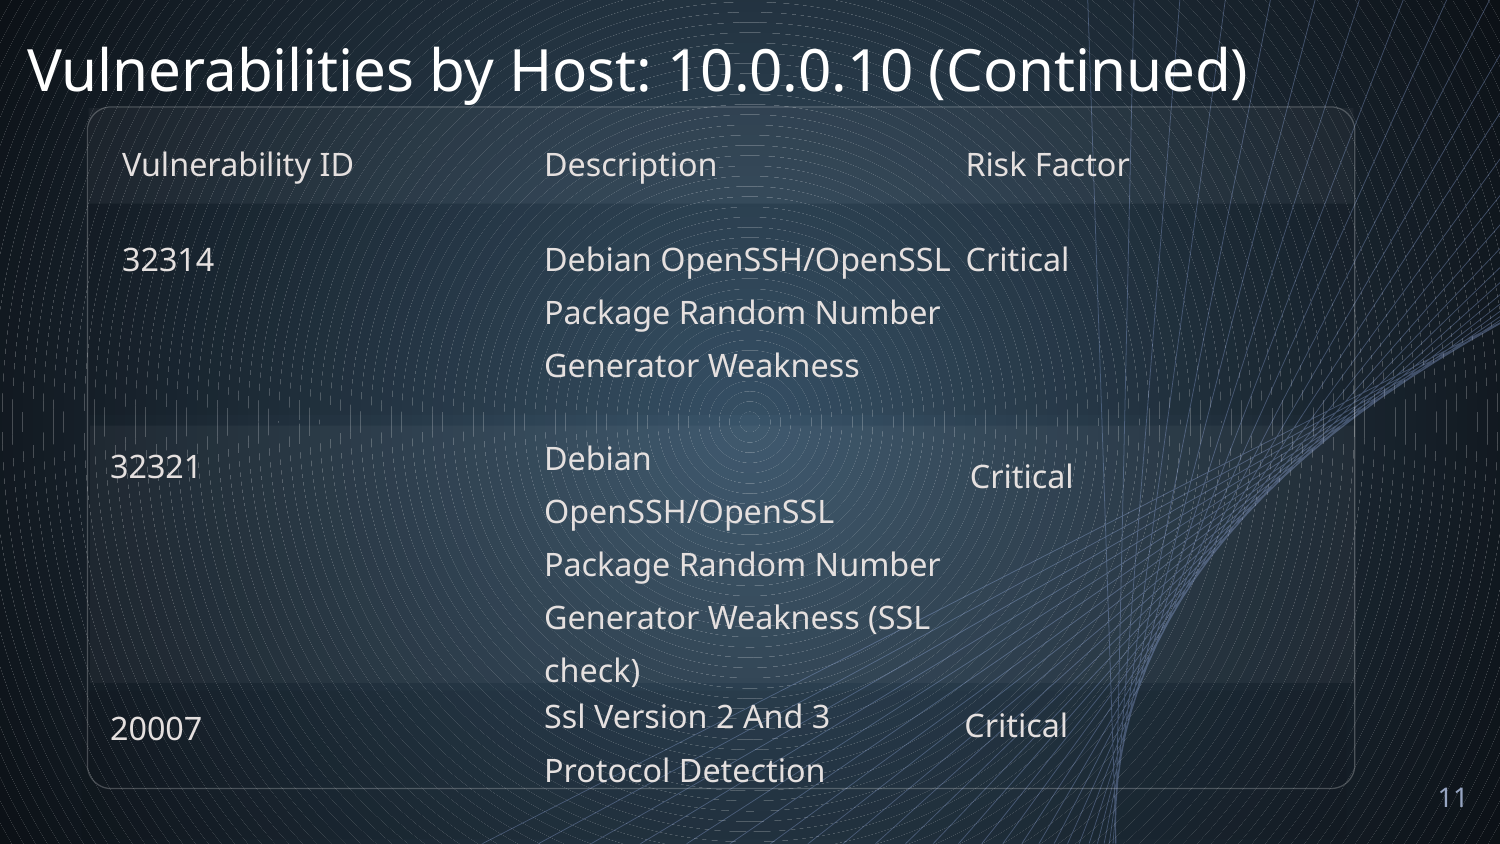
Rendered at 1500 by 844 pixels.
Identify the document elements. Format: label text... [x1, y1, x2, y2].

text_box Vulnerability ID [122, 129, 477, 183]
text_box [90, 425, 1355, 683]
text_box [88, 203, 1354, 415]
text_box Critical [965, 224, 1321, 278]
text_box Debian OpenSSH/OpenSSL Package Random Number Generator Weakness [544, 224, 965, 425]
text_box Risk Factor [965, 129, 1321, 183]
text_box [88, 108, 1354, 203]
text_box [81, 690, 1347, 840]
text_box [87, 125, 544, 690]
text_box 32321 [109, 431, 465, 485]
text_box 20007 [109, 693, 465, 747]
slide_number 11 [1378, 766, 1469, 832]
text_box Debian OpenSSH/OpenSSL Package Random Number Generator Weakness (SSL check) [544, 423, 942, 640]
text_box Critical [964, 691, 1319, 745]
text_box Description [544, 129, 898, 183]
text_box 32314 [122, 224, 477, 278]
text_box Ssl Version 2 And 3 Protocol Detection [544, 682, 898, 789]
text_box Vulnerabilities by Host: 10.0.0.10 (Continued) [27, 0, 1295, 107]
text_box [898, 683, 1355, 783]
text_box Critical [970, 441, 1325, 495]
text_box [965, 124, 1355, 425]
